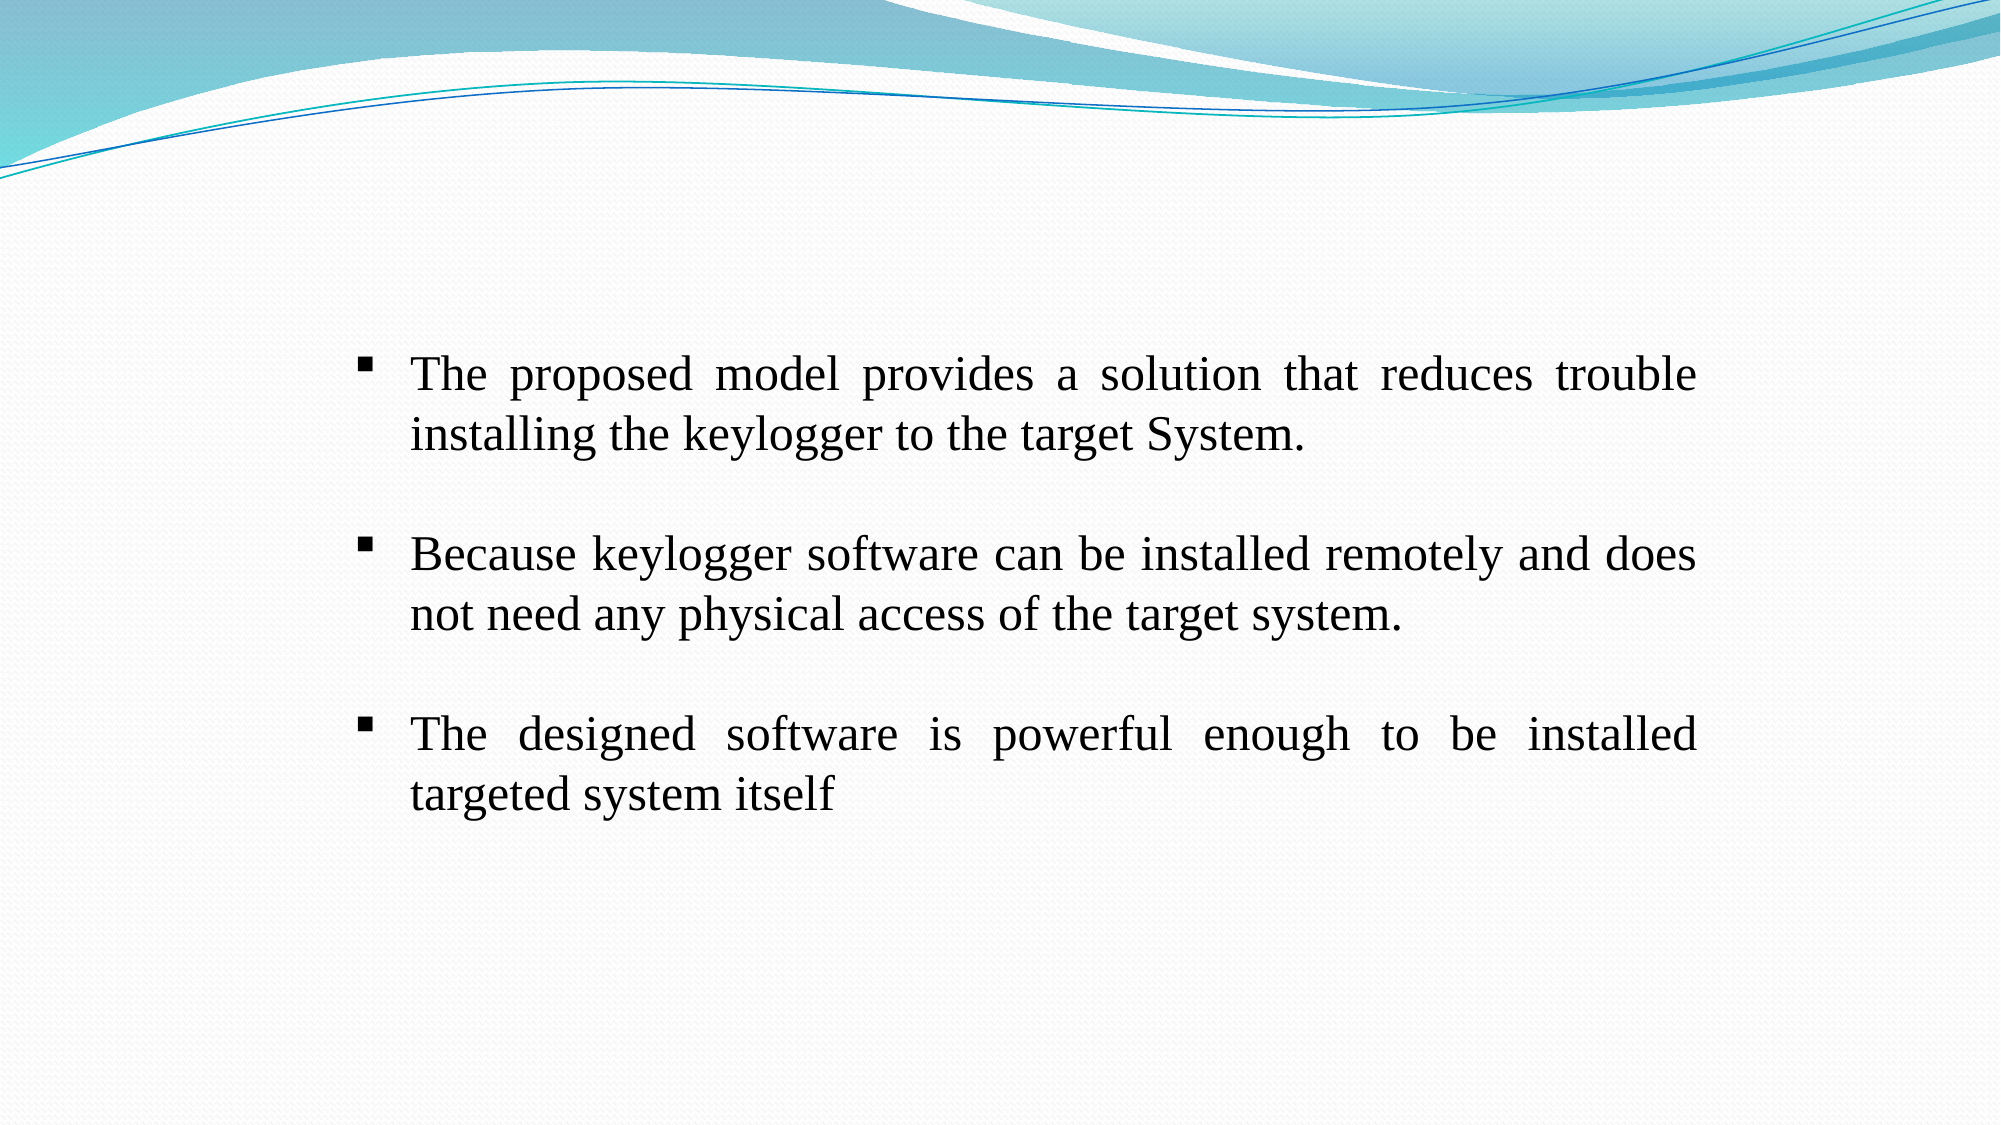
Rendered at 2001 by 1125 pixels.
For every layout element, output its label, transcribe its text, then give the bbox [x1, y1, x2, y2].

text_box The proposed model provides a solution that reduces trouble installing the keylogger to the target System. Because keylogger software can be installed remotely and does not need any physical access of the target system. The designed software is powerful enough to be installed targeted system itself [339, 333, 1713, 1009]
